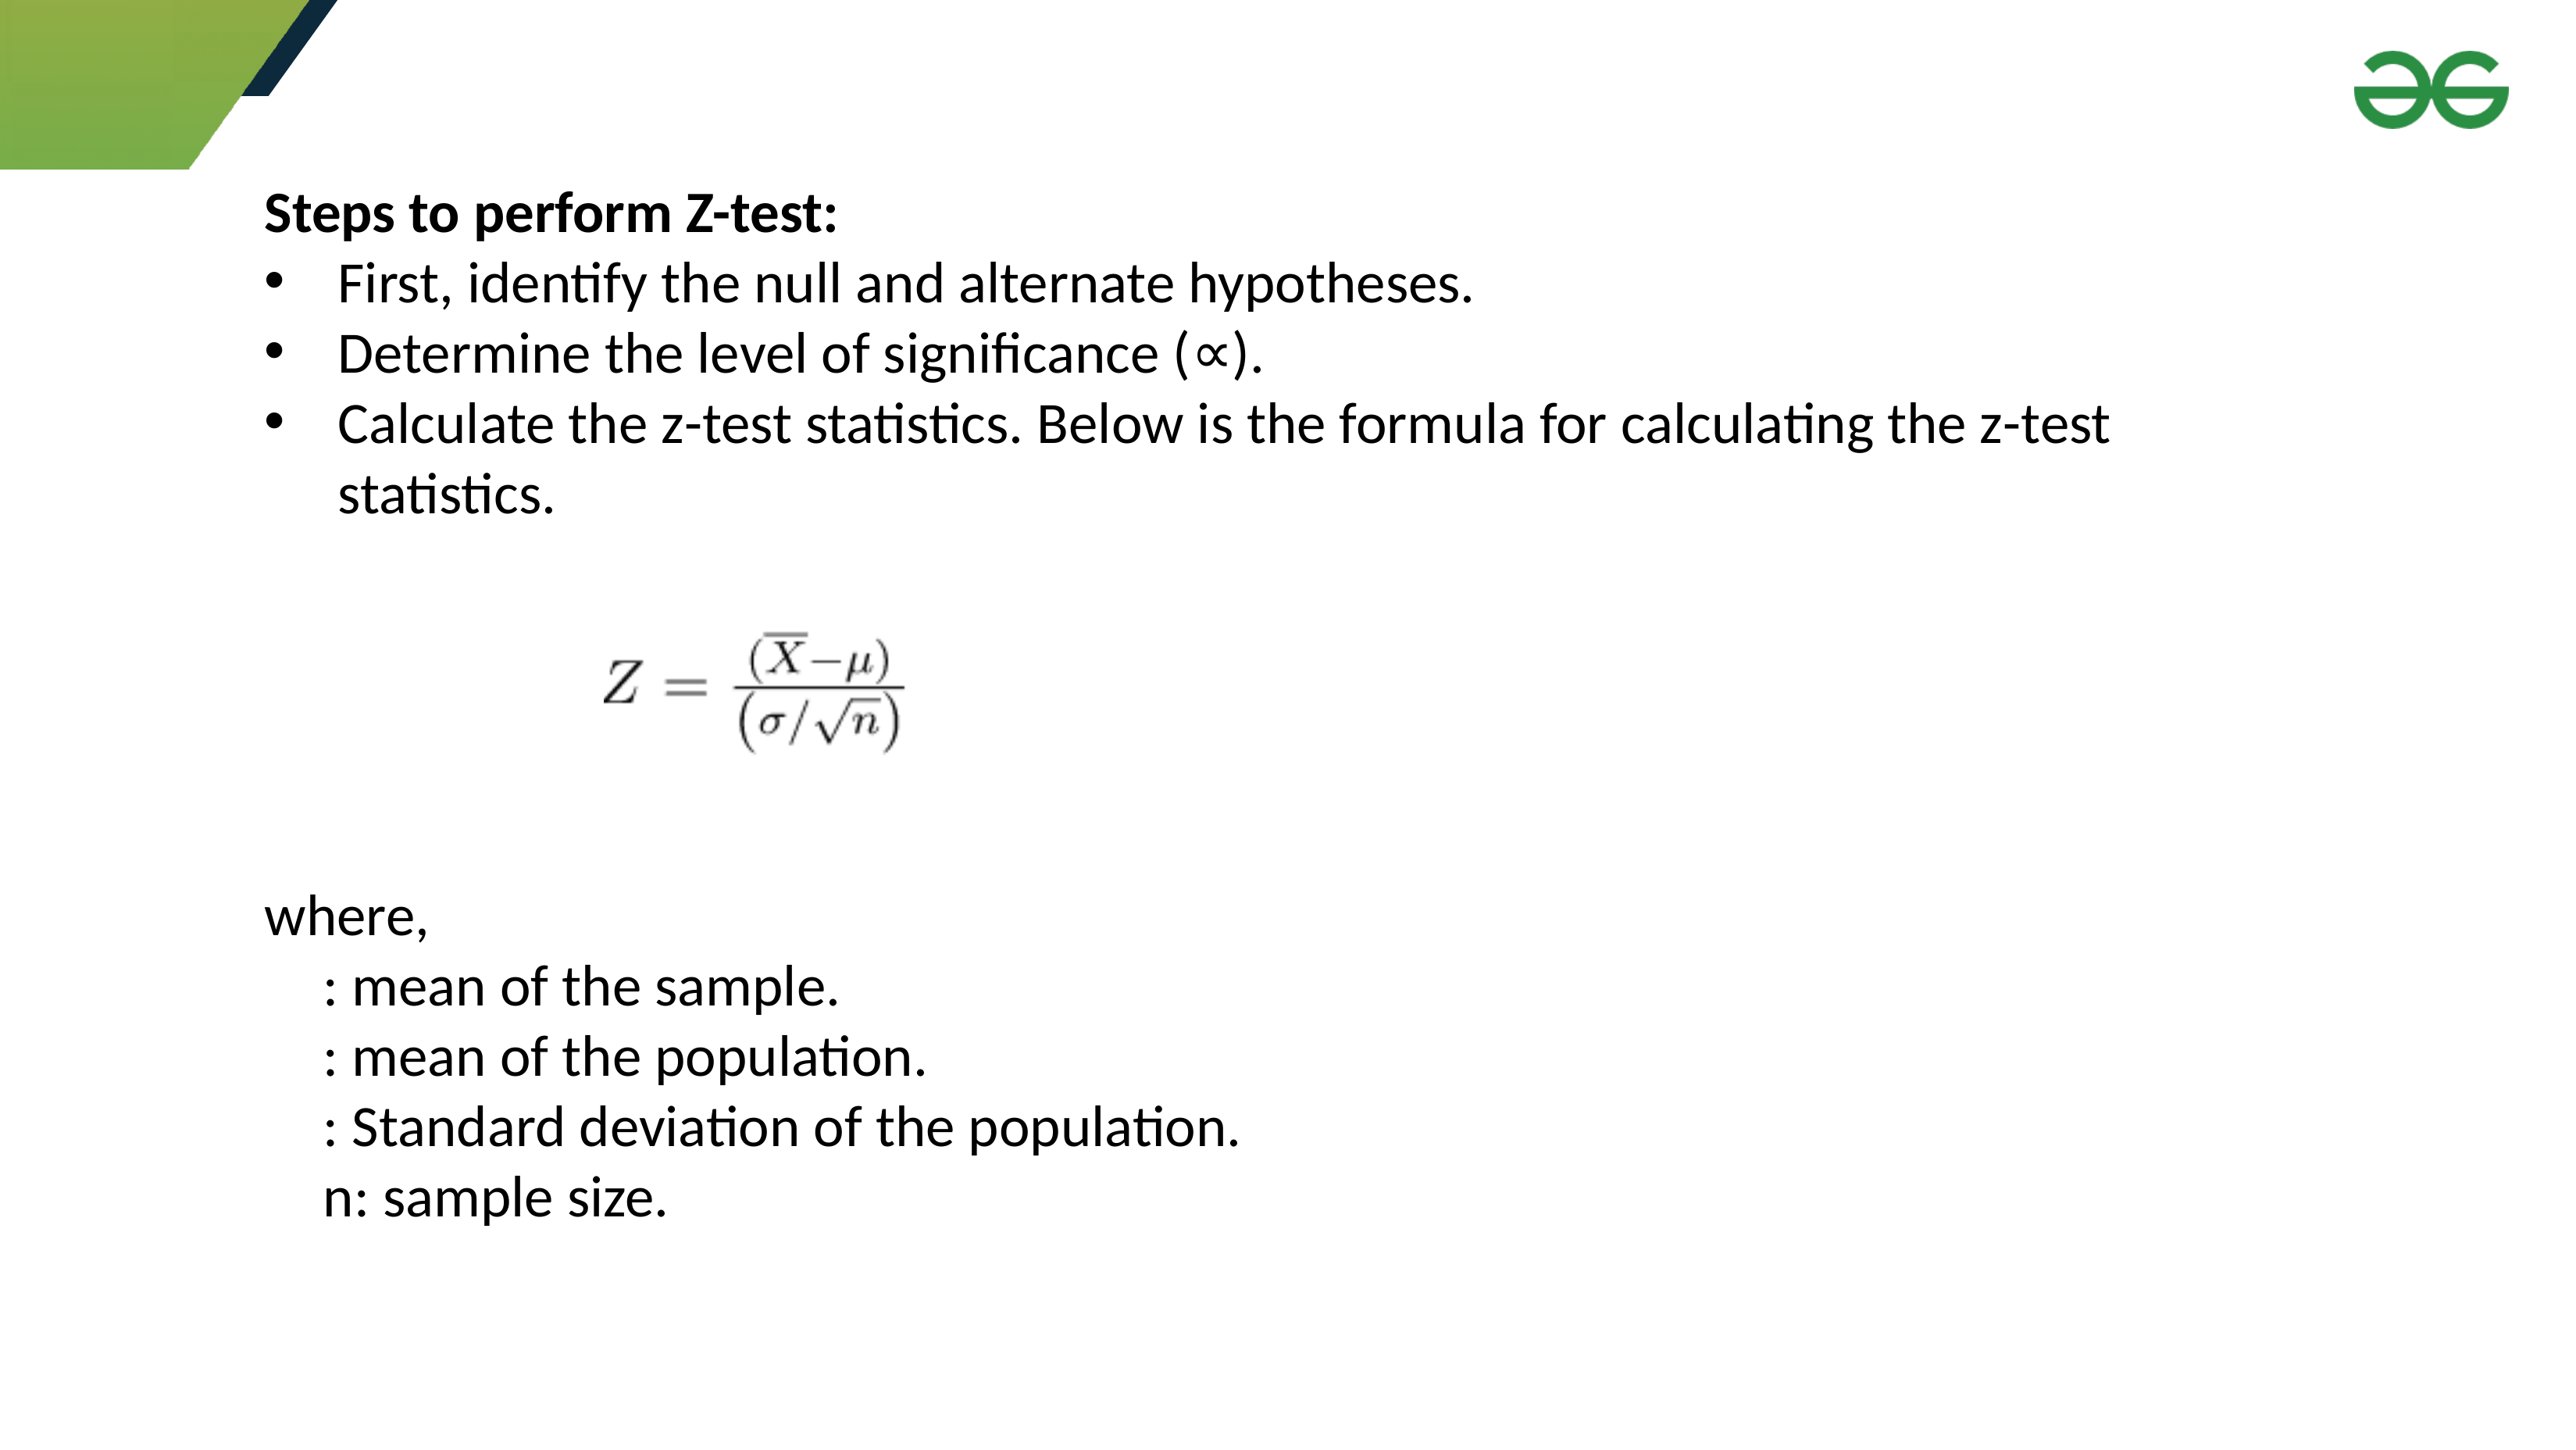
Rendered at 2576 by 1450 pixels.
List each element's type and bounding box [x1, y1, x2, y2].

picture [0, 0, 309, 170]
picture [604, 597, 918, 767]
picture [2353, 50, 2509, 130]
